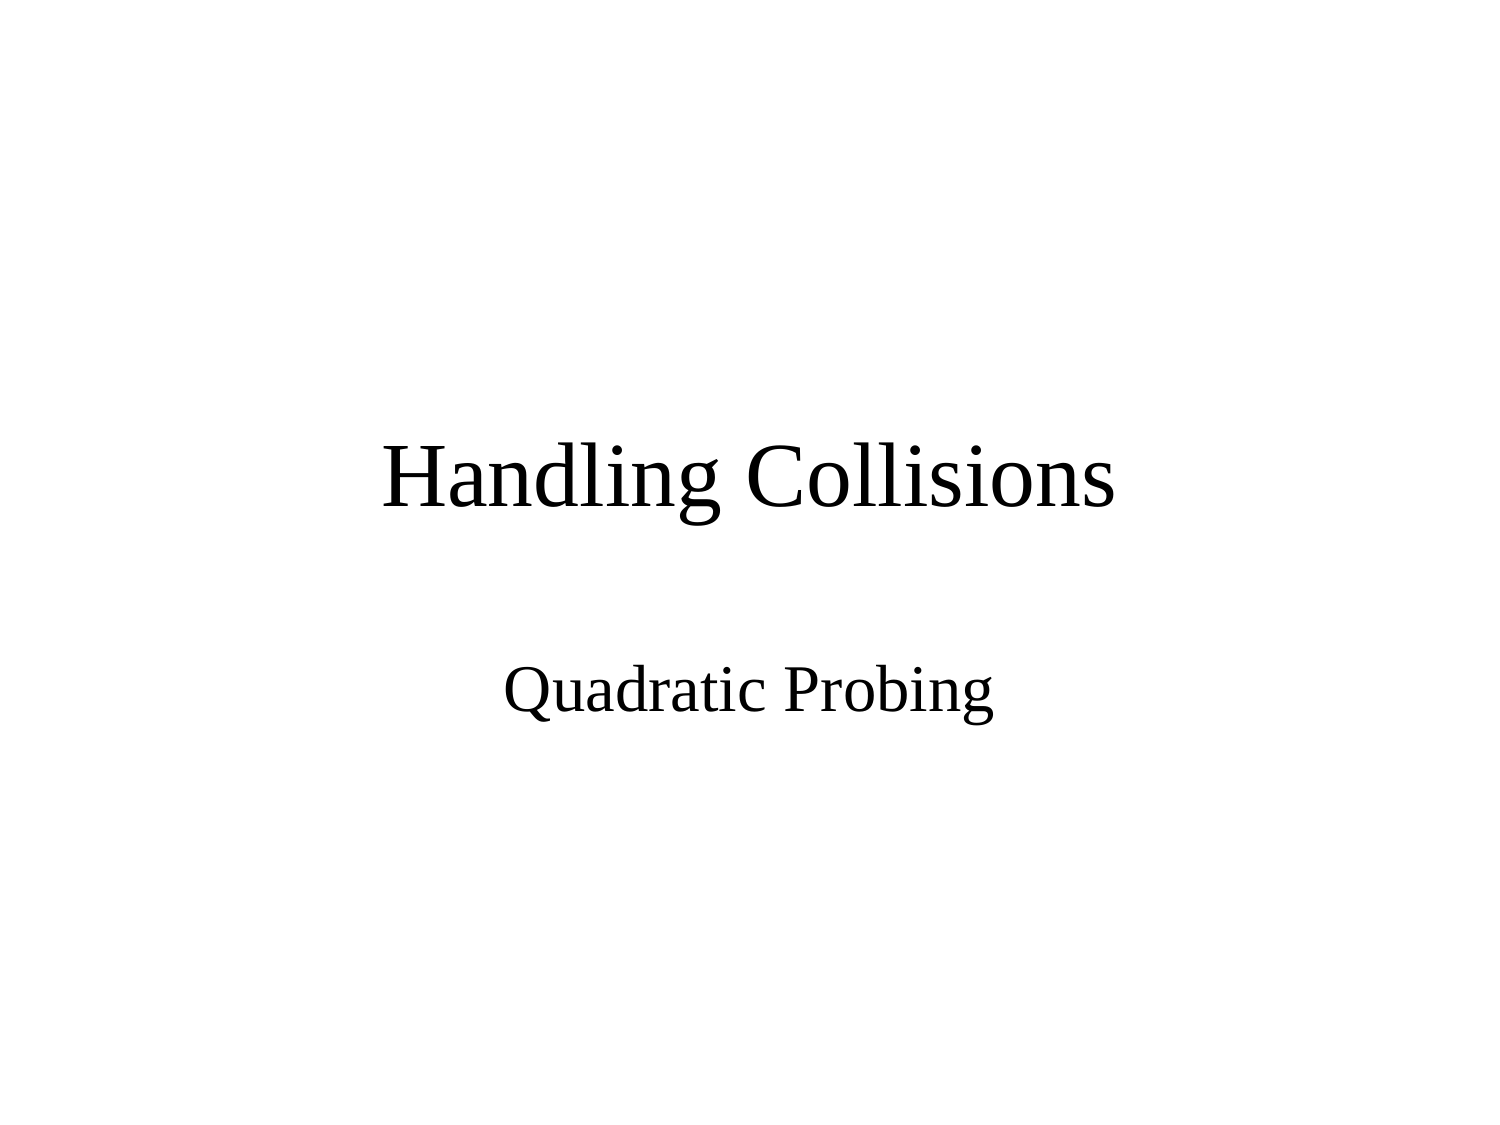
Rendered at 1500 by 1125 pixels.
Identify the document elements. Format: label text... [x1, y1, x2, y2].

title Handling Collisions [112, 349, 1388, 591]
subtitle Quadratic Probing [225, 637, 1275, 925]
